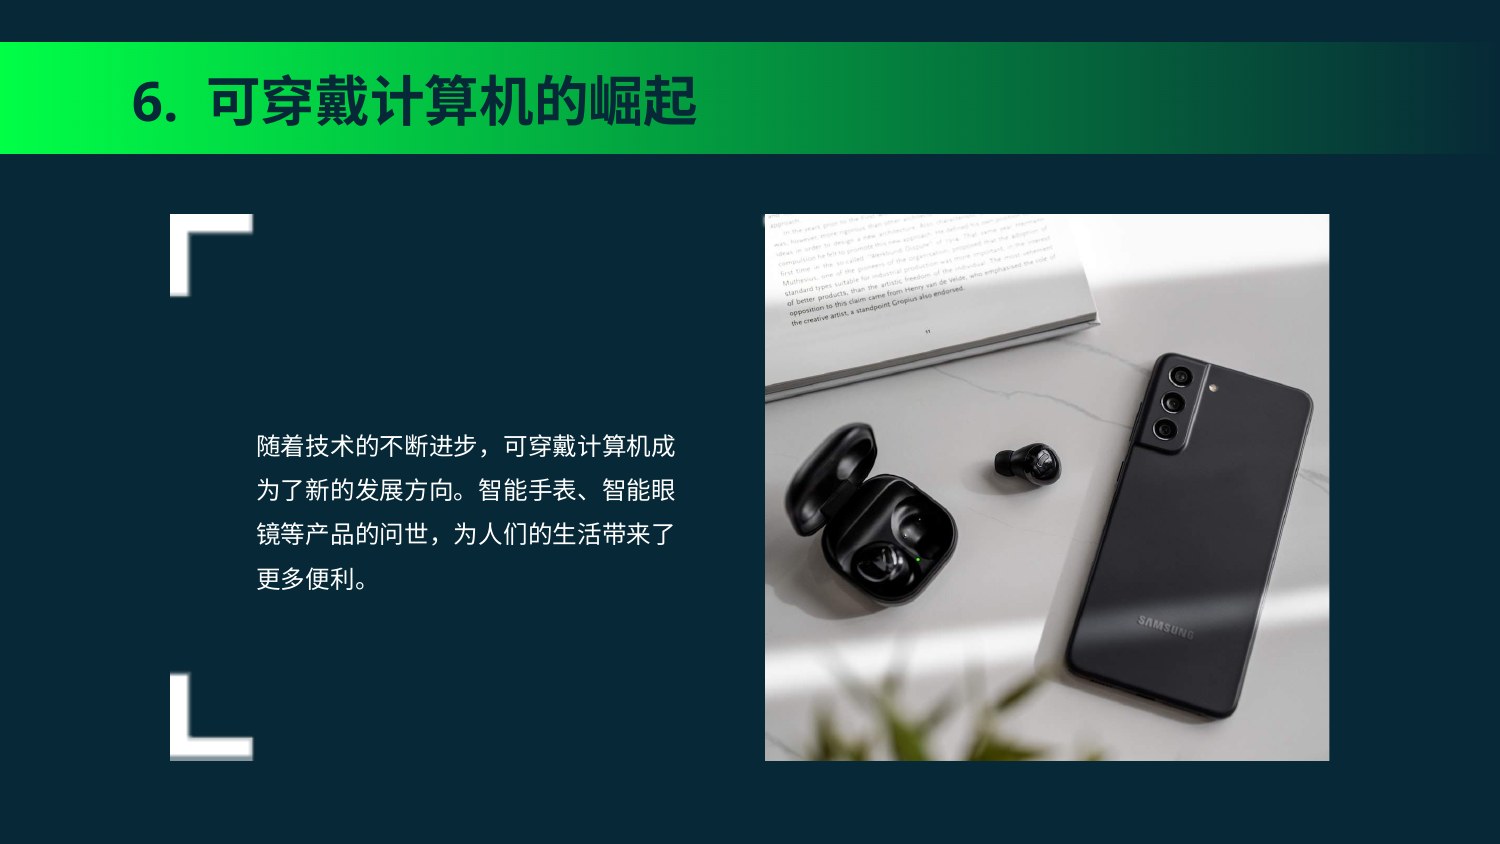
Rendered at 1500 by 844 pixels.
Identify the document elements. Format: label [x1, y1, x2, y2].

picture [0, 42, 1500, 154]
picture [170, 213, 1330, 761]
